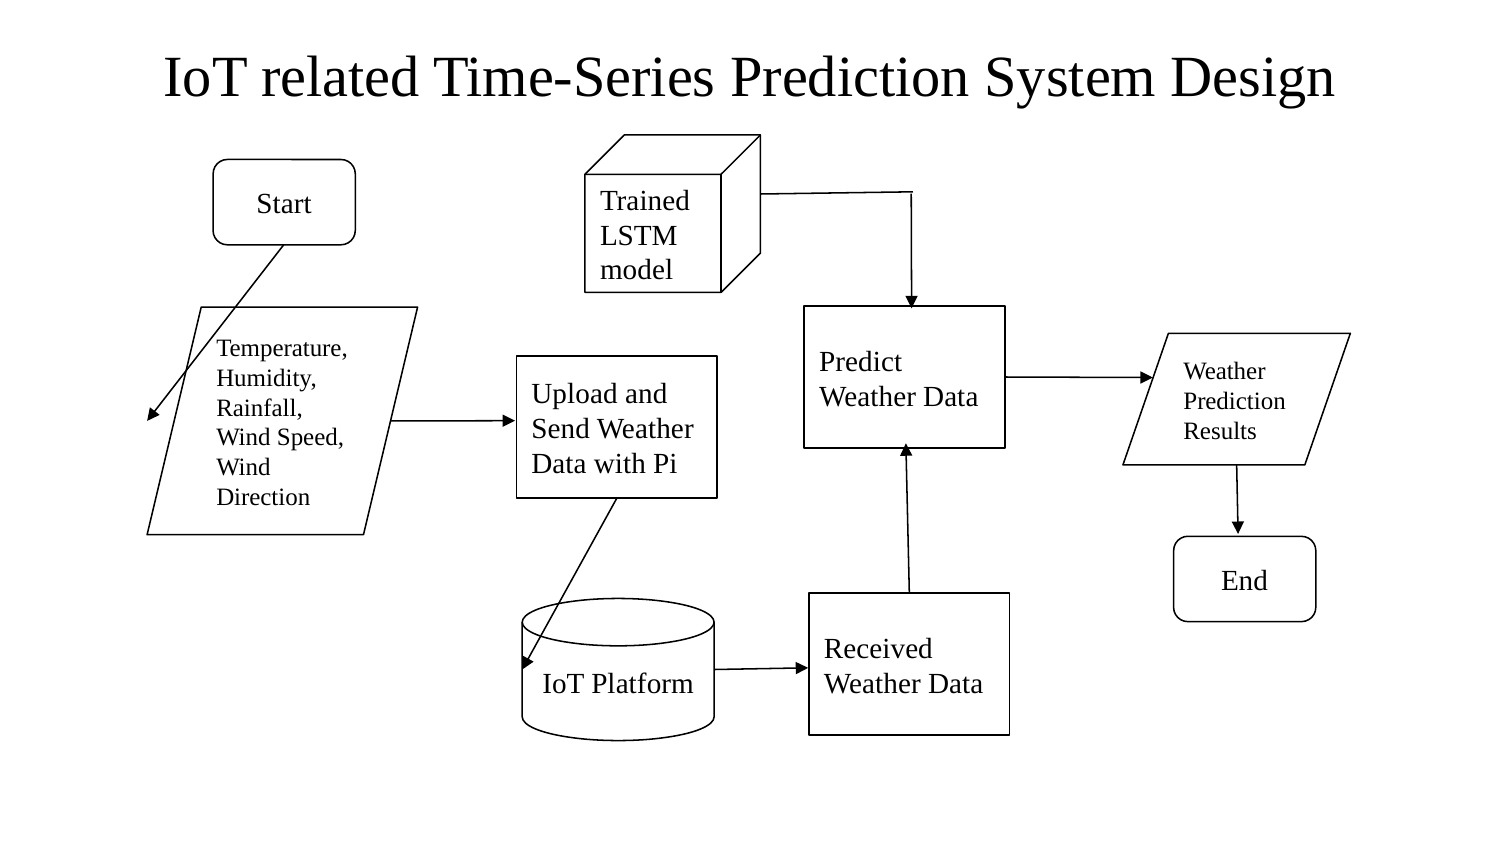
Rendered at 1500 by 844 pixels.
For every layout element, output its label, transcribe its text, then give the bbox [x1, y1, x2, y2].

text_box Temperature, Humidity, Rainfall, Wind Speed, Wind Direction [147, 307, 418, 535]
text_box Weather Prediction Results [1122, 333, 1351, 465]
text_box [760, 191, 914, 195]
text_box Predict Weather Data [804, 305, 1005, 449]
table_header Batch [585, 135, 760, 174]
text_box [905, 443, 910, 594]
text_box IoT Platform [522, 598, 715, 741]
text_box Start [213, 159, 356, 245]
text_box Upload and Send Weather Data with Pi [516, 355, 718, 499]
text_box Received Weather Data [808, 593, 1010, 736]
title IoT related Time-Series Prediction System Design [51, 23, 1449, 117]
text_box End [1173, 536, 1316, 622]
text_box Trained LSTM model [584, 134, 761, 293]
